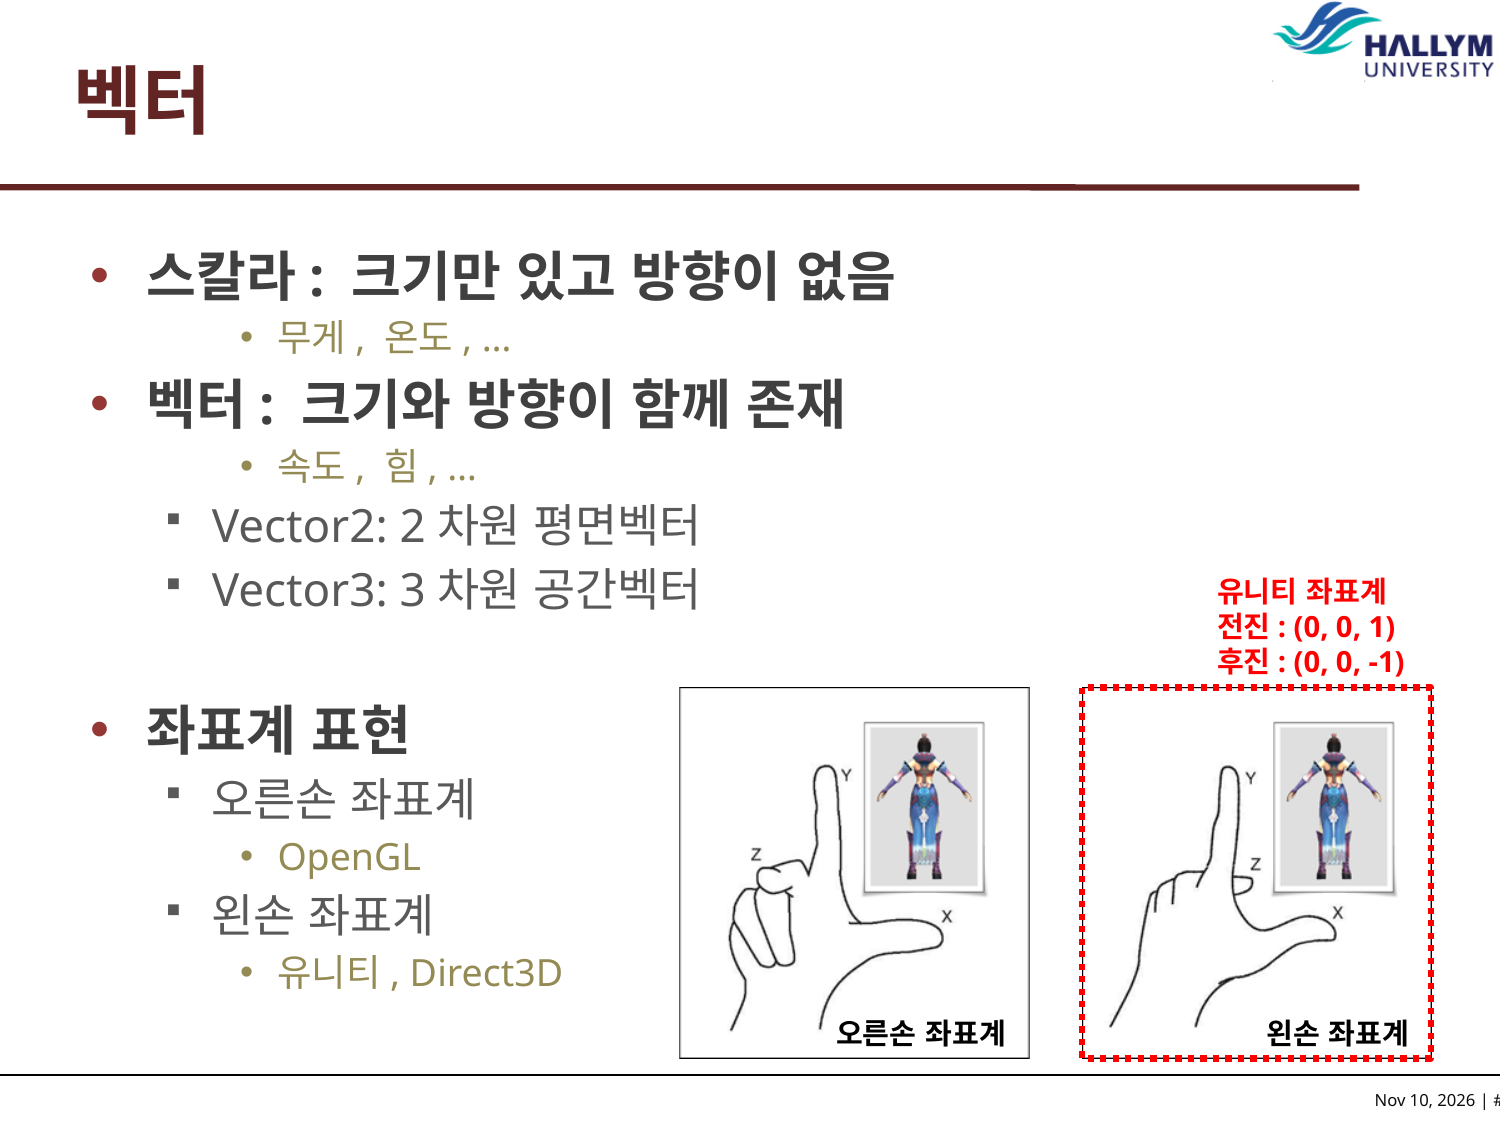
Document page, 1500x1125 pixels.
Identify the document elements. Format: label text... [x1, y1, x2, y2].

picture [1269, 0, 1500, 82]
picture [678, 687, 1030, 1059]
text_box 유니티 좌표계 전진: (0, 0, 1) 후진: (0, 0, -1) [1202, 566, 1420, 685]
title 벡터 [44, 33, 1395, 164]
picture [1082, 687, 1432, 1059]
list 스칼라: 크기만 있고 방향이 없음 무게, 온도, … 벡터: 크기와 방향이 함께 존재 속도, 힘, … Vector2: 2차원 평면벡터 Vector3: 3차원 공간벡터 좌표계 표현 오른손 좌표계 OpenGL 왼손 좌표계 유니티, Direct3D [75, 234, 1425, 1032]
